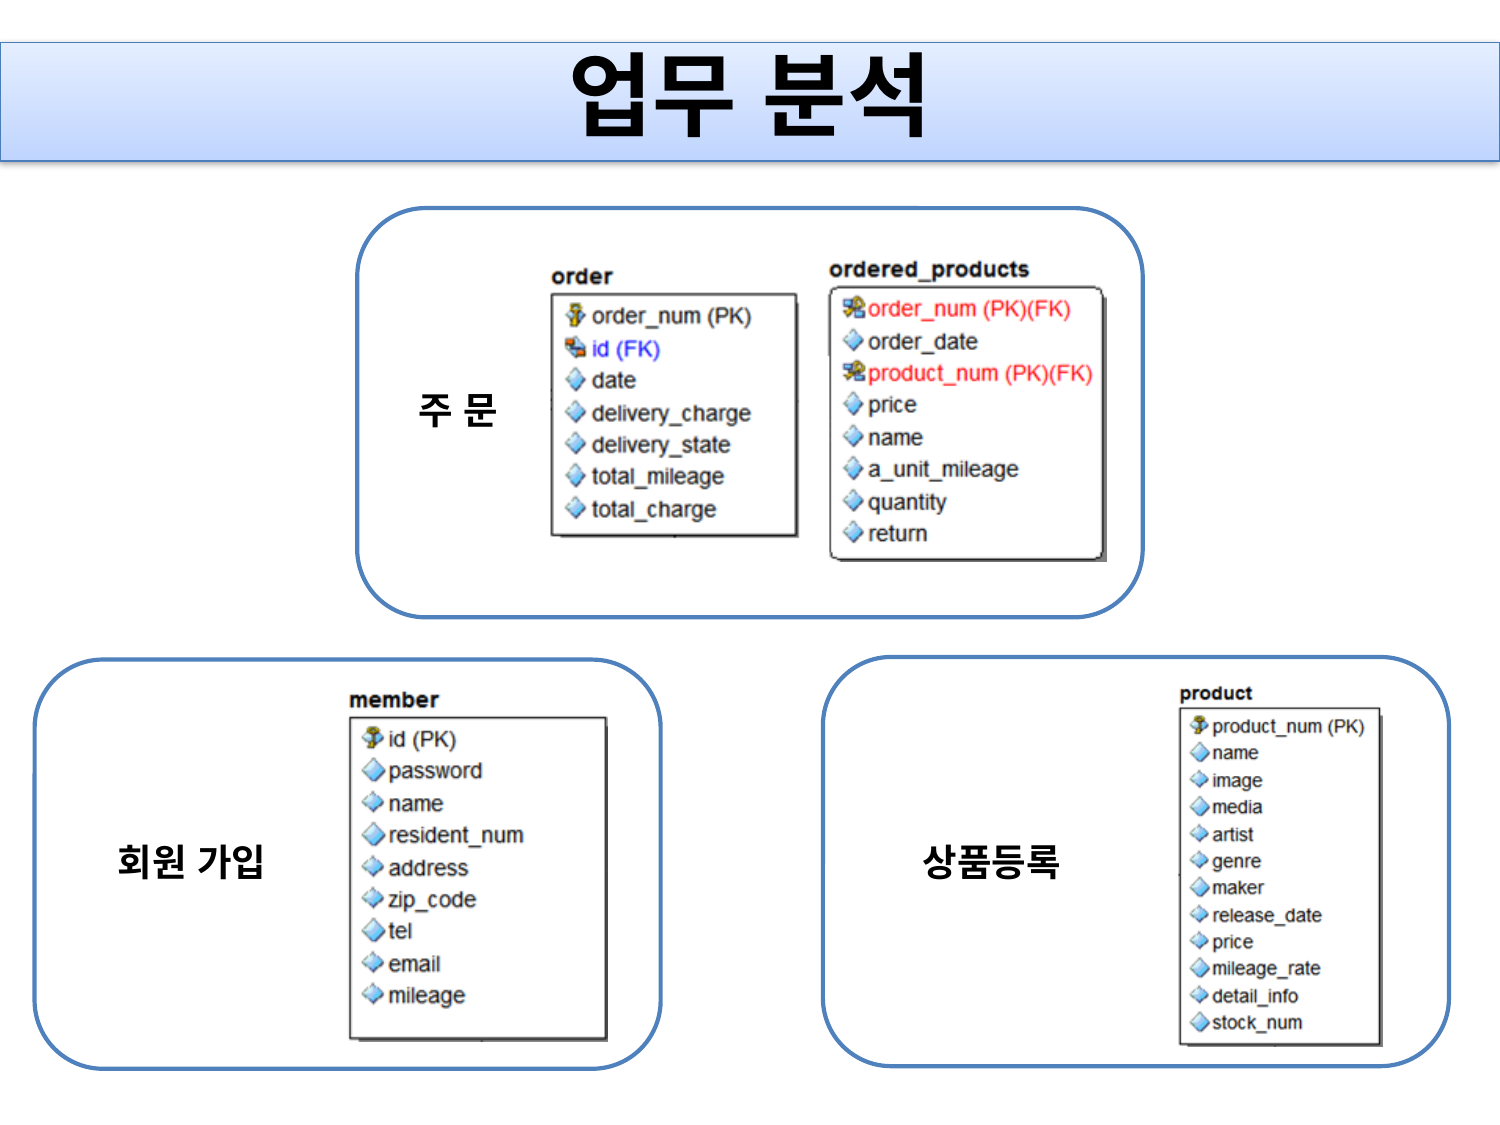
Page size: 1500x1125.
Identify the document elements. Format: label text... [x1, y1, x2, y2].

text_box 업무 분석 [74, 0, 1425, 187]
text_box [34, 659, 661, 1069]
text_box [822, 656, 1450, 1067]
text_box [1425, 42, 1500, 162]
text_box [0, 42, 74, 162]
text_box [356, 207, 1143, 618]
